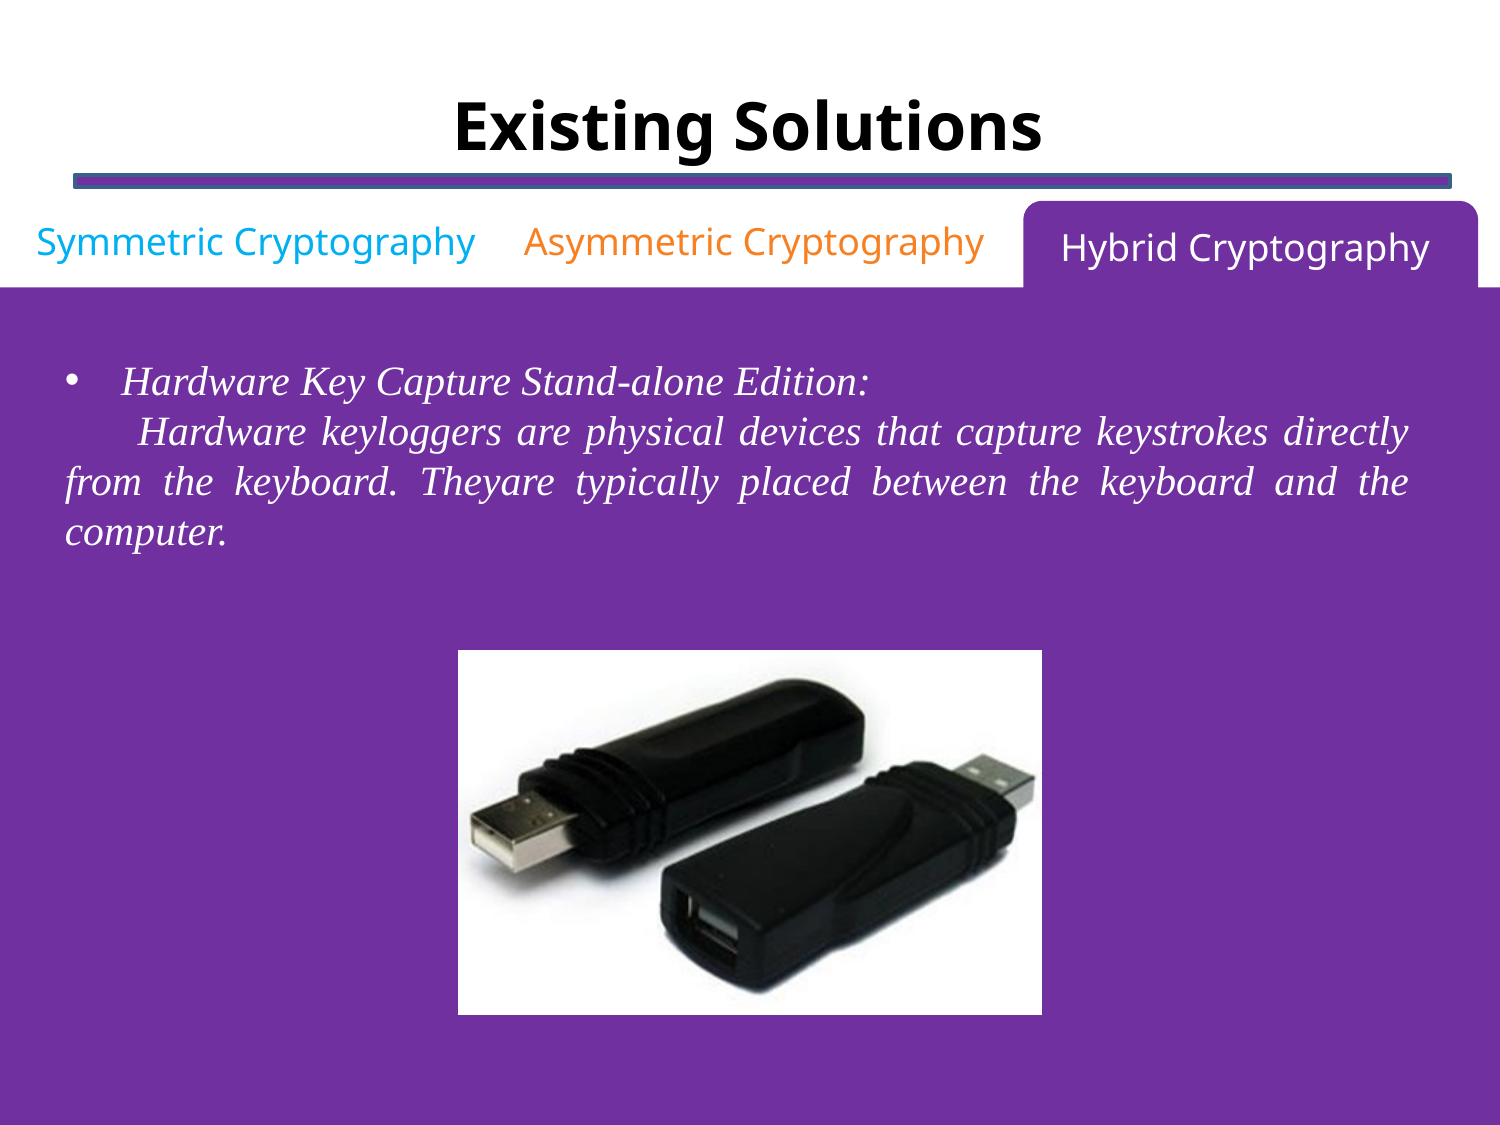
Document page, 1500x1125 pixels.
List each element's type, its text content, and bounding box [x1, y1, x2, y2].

text_box [0, 285, 1500, 1125]
text_box Symmetric Cryptography [21, 210, 522, 271]
text_box Hardware Key Capture Stand-alone Edition: Hardware keyloggers are physical devices that capture keystrokes directly from the keyboard. Theyare typically placed between the keyboard and the computer. [50, 346, 1425, 562]
picture [457, 650, 1043, 1015]
text_box Asymmetric Cryptography [522, 210, 1016, 271]
text_box [1021, 198, 1481, 316]
text_box Hybrid Cryptography [1045, 216, 1456, 277]
text_box Existing Solutions [437, 76, 1063, 172]
text_box [75, 174, 1450, 188]
